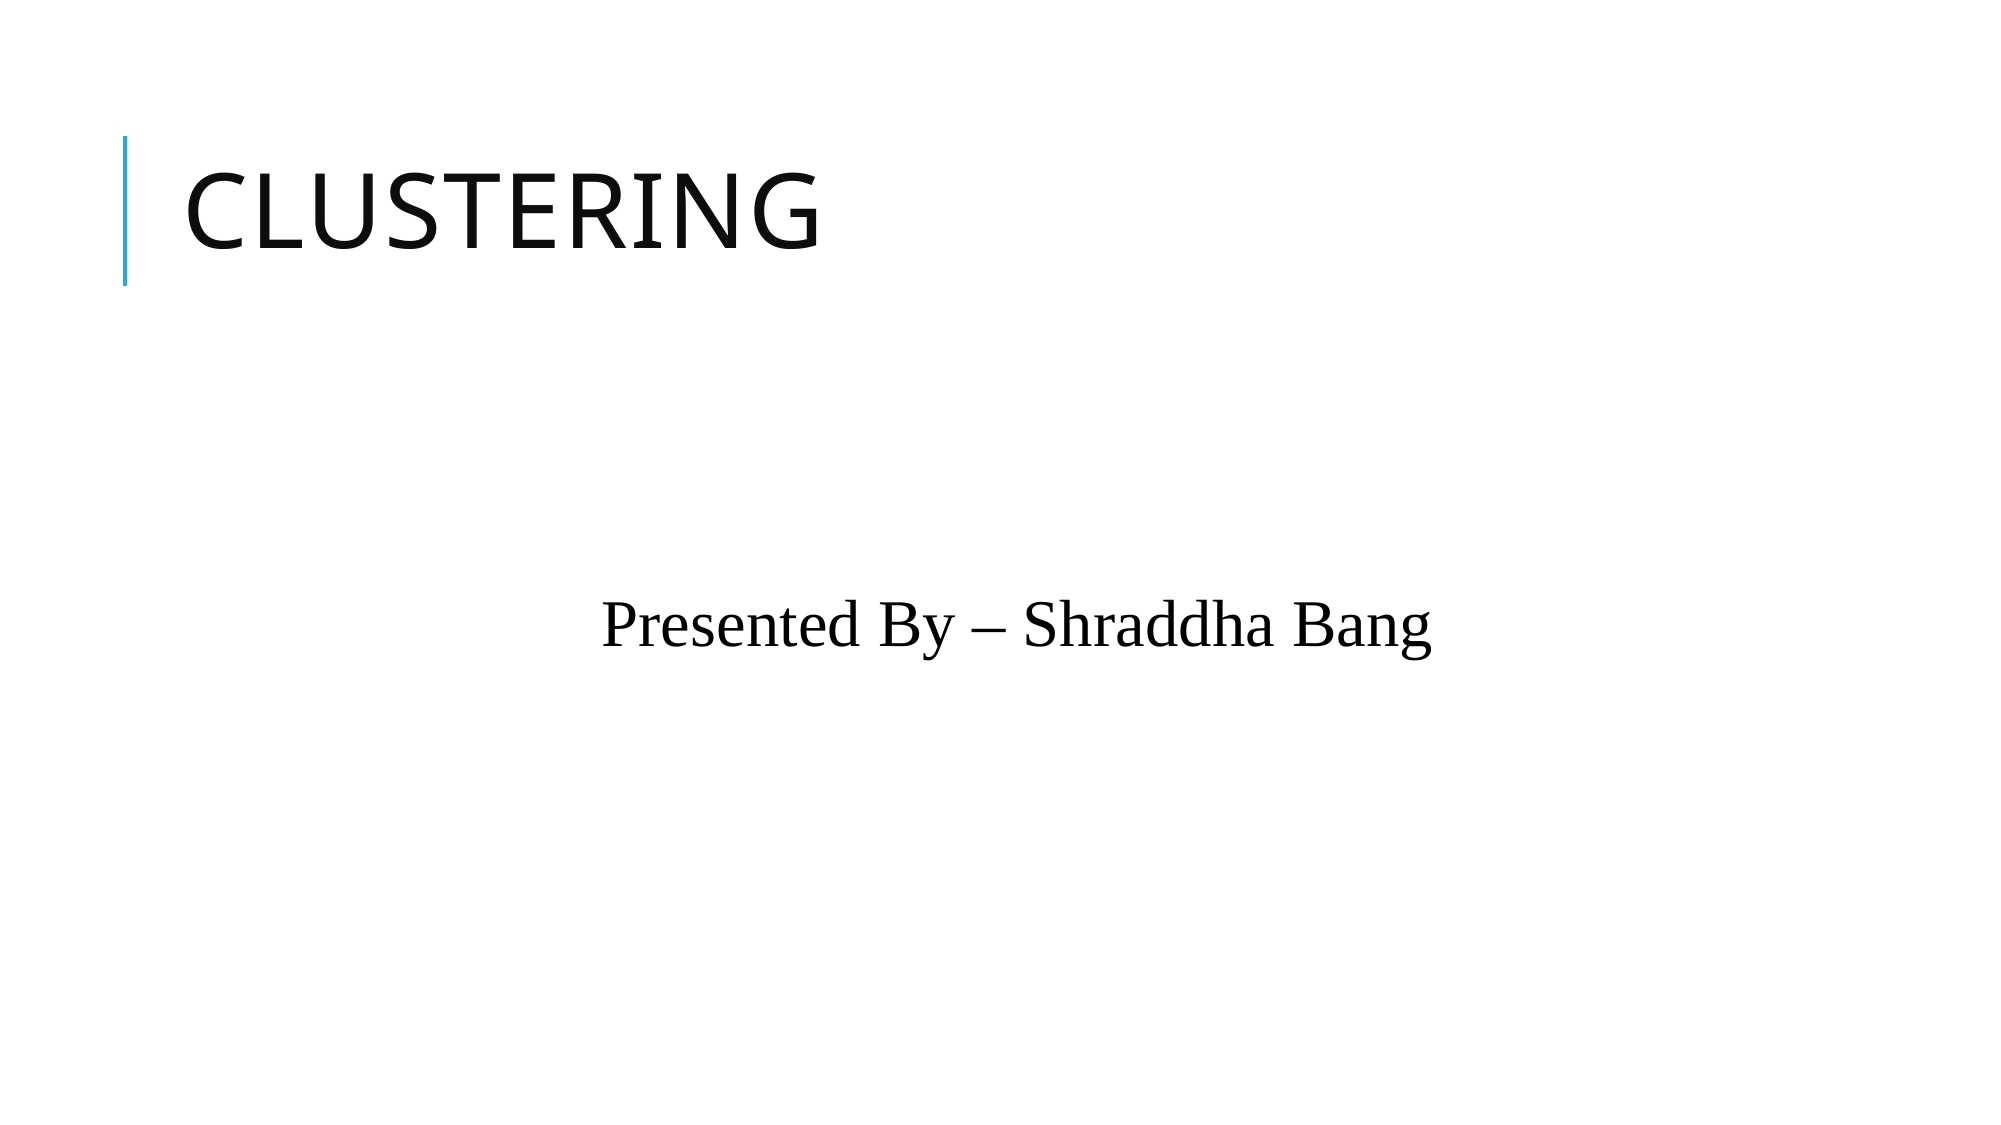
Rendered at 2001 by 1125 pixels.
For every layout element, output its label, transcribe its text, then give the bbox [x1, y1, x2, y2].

list Presented By – Shraddha Bang [517, 472, 1520, 717]
title CLUSTERING [168, 96, 1763, 342]
